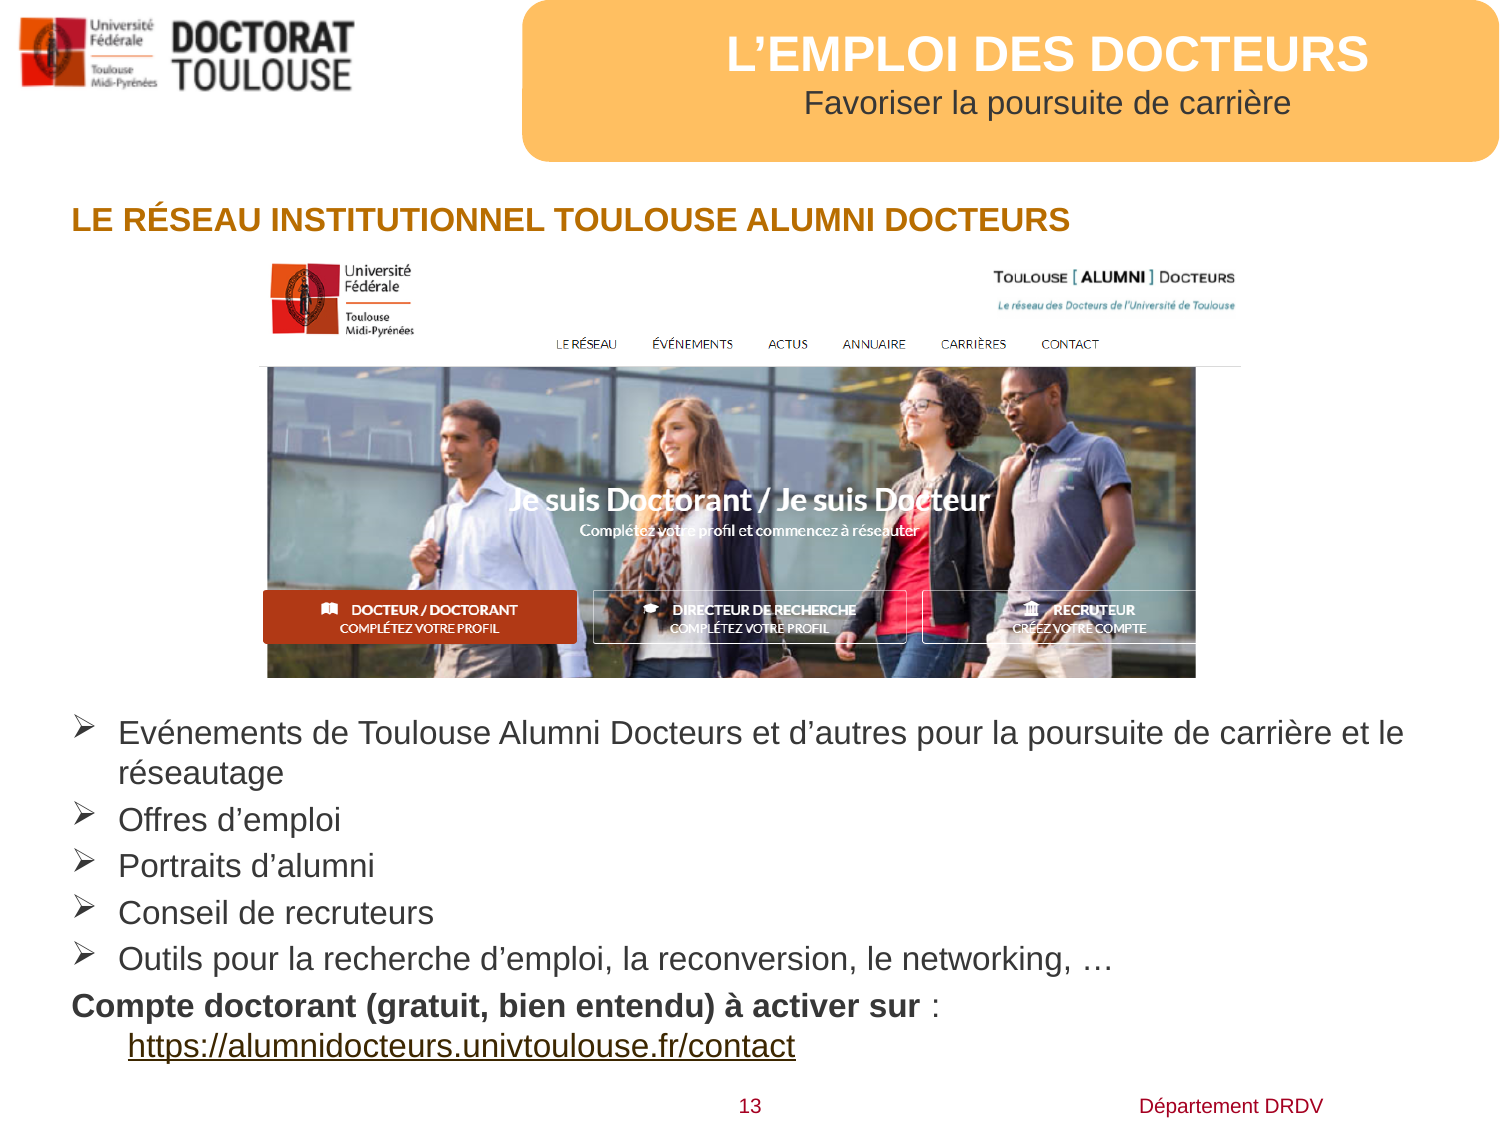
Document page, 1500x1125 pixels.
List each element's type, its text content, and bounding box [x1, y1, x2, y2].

list LE RÉSEAU INSTITUTIONNEL TOULOUSE ALUMNI DOCTEURS Evénements de Toulouse Alumni Docteurs et d’autres pour la poursuite de carrière et le réseautage Offres d’emploi Portraits d’alumni Conseil de recruteurs Outils pour la recherche d’emploi, la reconversion, le networking, … Compte doctorant (gratuit, bien entendu) à activer sur : https://alumnidocteurs.univtoulouse.fr/contact [56, 190, 1444, 1125]
picture [259, 246, 1241, 678]
text_box [522, 0, 1500, 104]
picture [0, 3, 371, 99]
title L’EMPLOI DES DOCTEURS Favoriser la poursuite de carrière [436, 104, 1500, 218]
